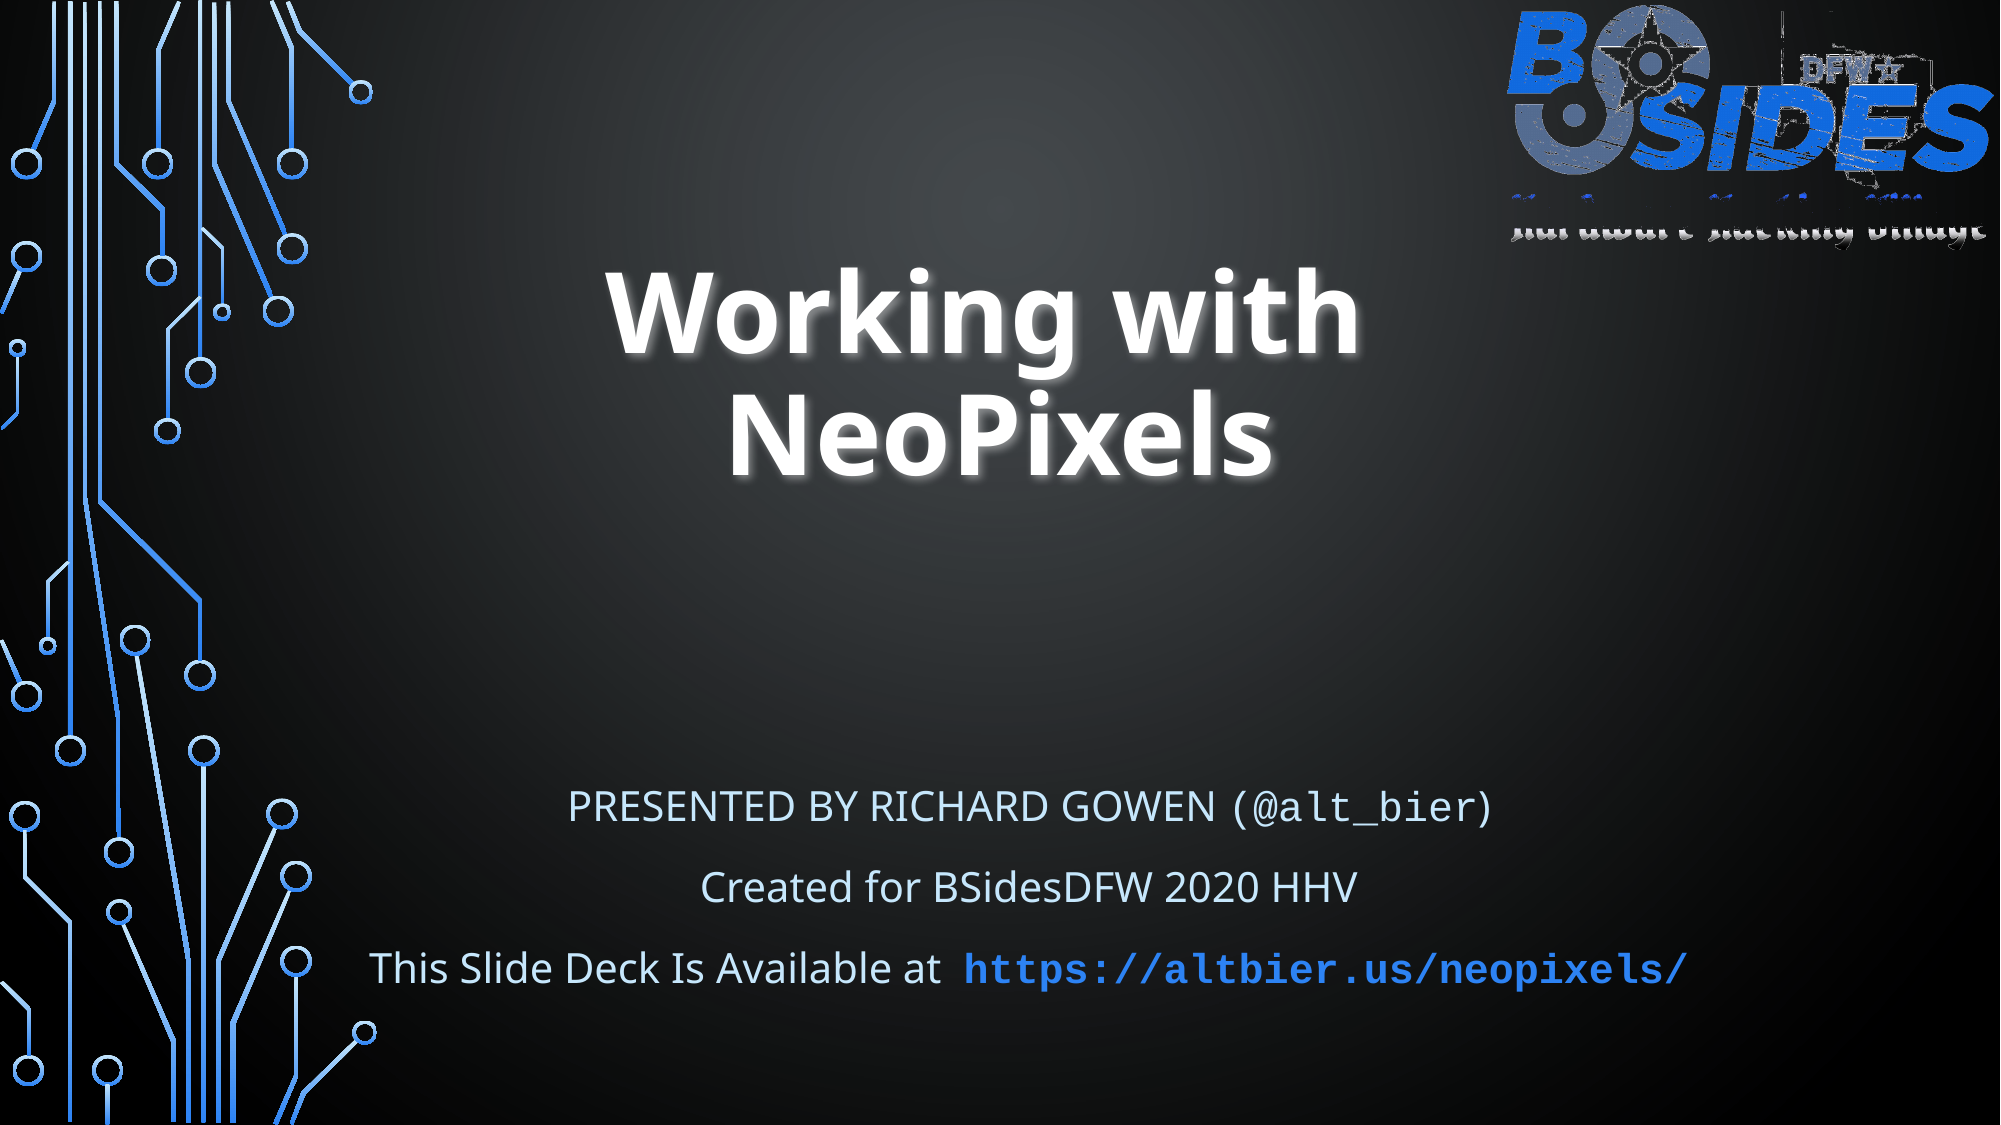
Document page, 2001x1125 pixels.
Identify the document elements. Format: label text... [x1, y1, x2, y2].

picture [1506, 5, 1995, 250]
title Working with NeoPixels [278, 249, 1722, 663]
subtitle Presented by Richard Gowen (@alt_bier) Created for BSidesDFW 2020 HHV This Slide Deck Is Available at https://altbier.us/neopixels/ [307, 762, 1750, 1119]
